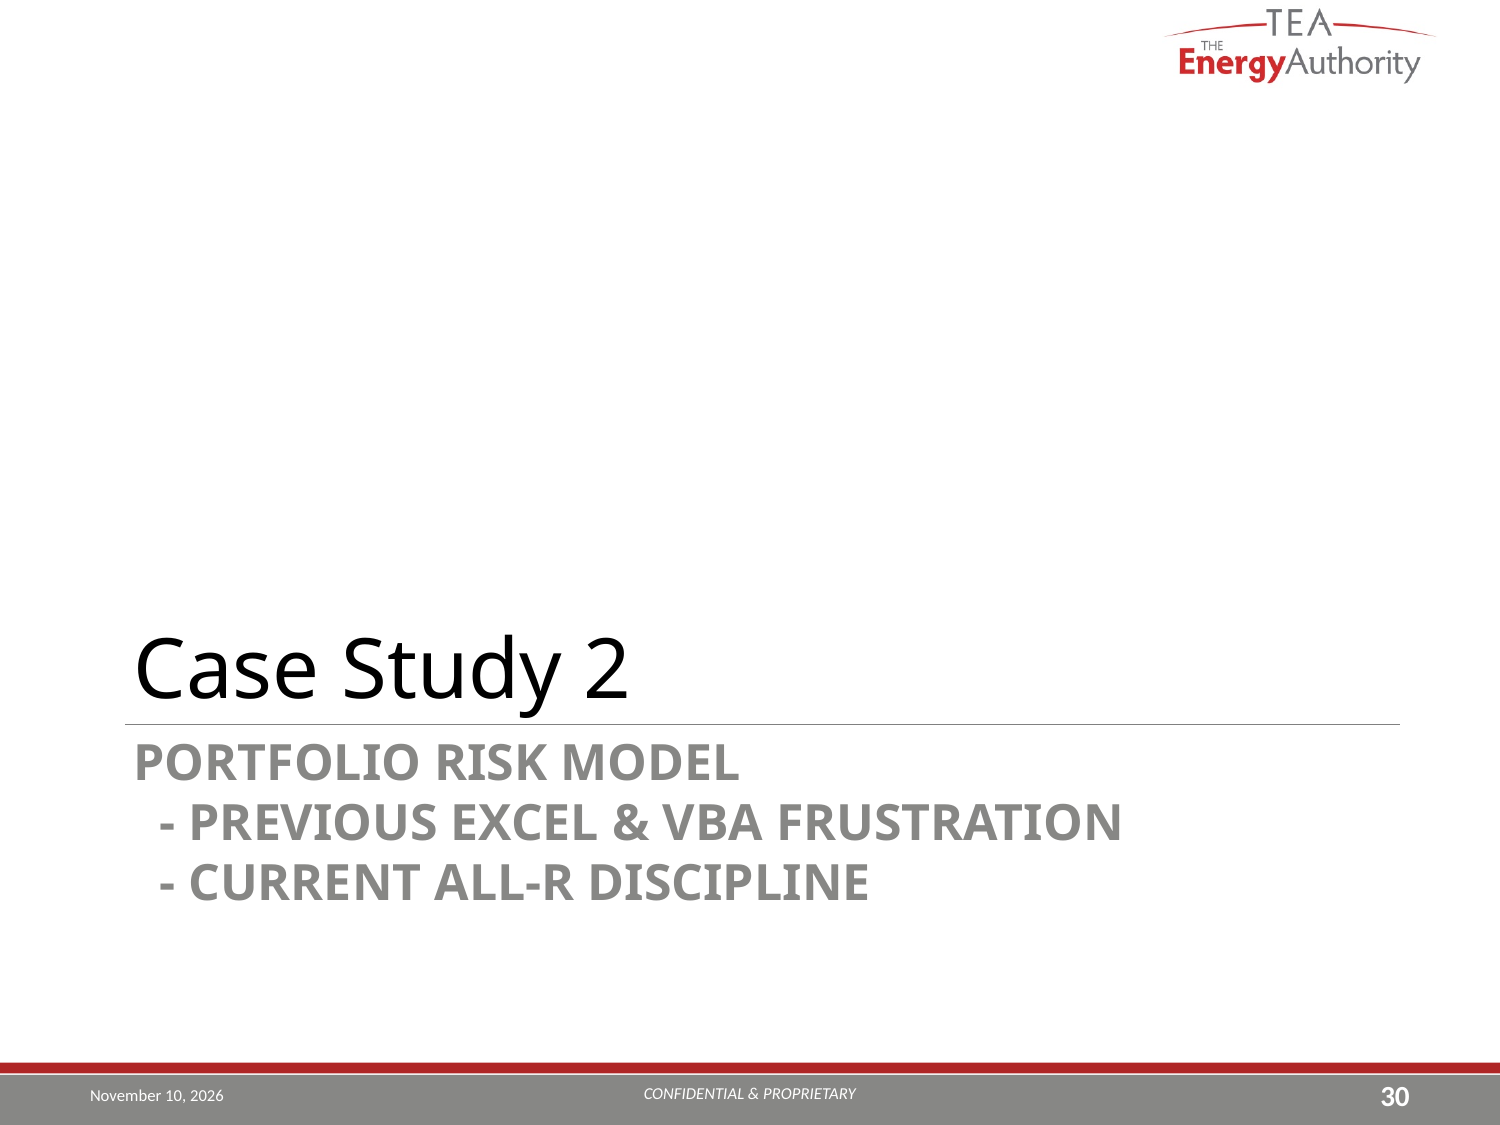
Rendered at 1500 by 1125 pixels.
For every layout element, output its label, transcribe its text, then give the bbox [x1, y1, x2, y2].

picture [1162, 0, 1438, 92]
list Case Study 2 [118, 476, 1394, 723]
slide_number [75, 1065, 425, 1125]
slide_number 30 [1074, 1065, 1425, 1125]
footer CONFIDENTIAL & PROPRIETARY [512, 1062, 988, 1123]
title Portfolio Risk Model - Previous Excel & VBA Frustration - Current All-R Discipline [118, 723, 1394, 947]
